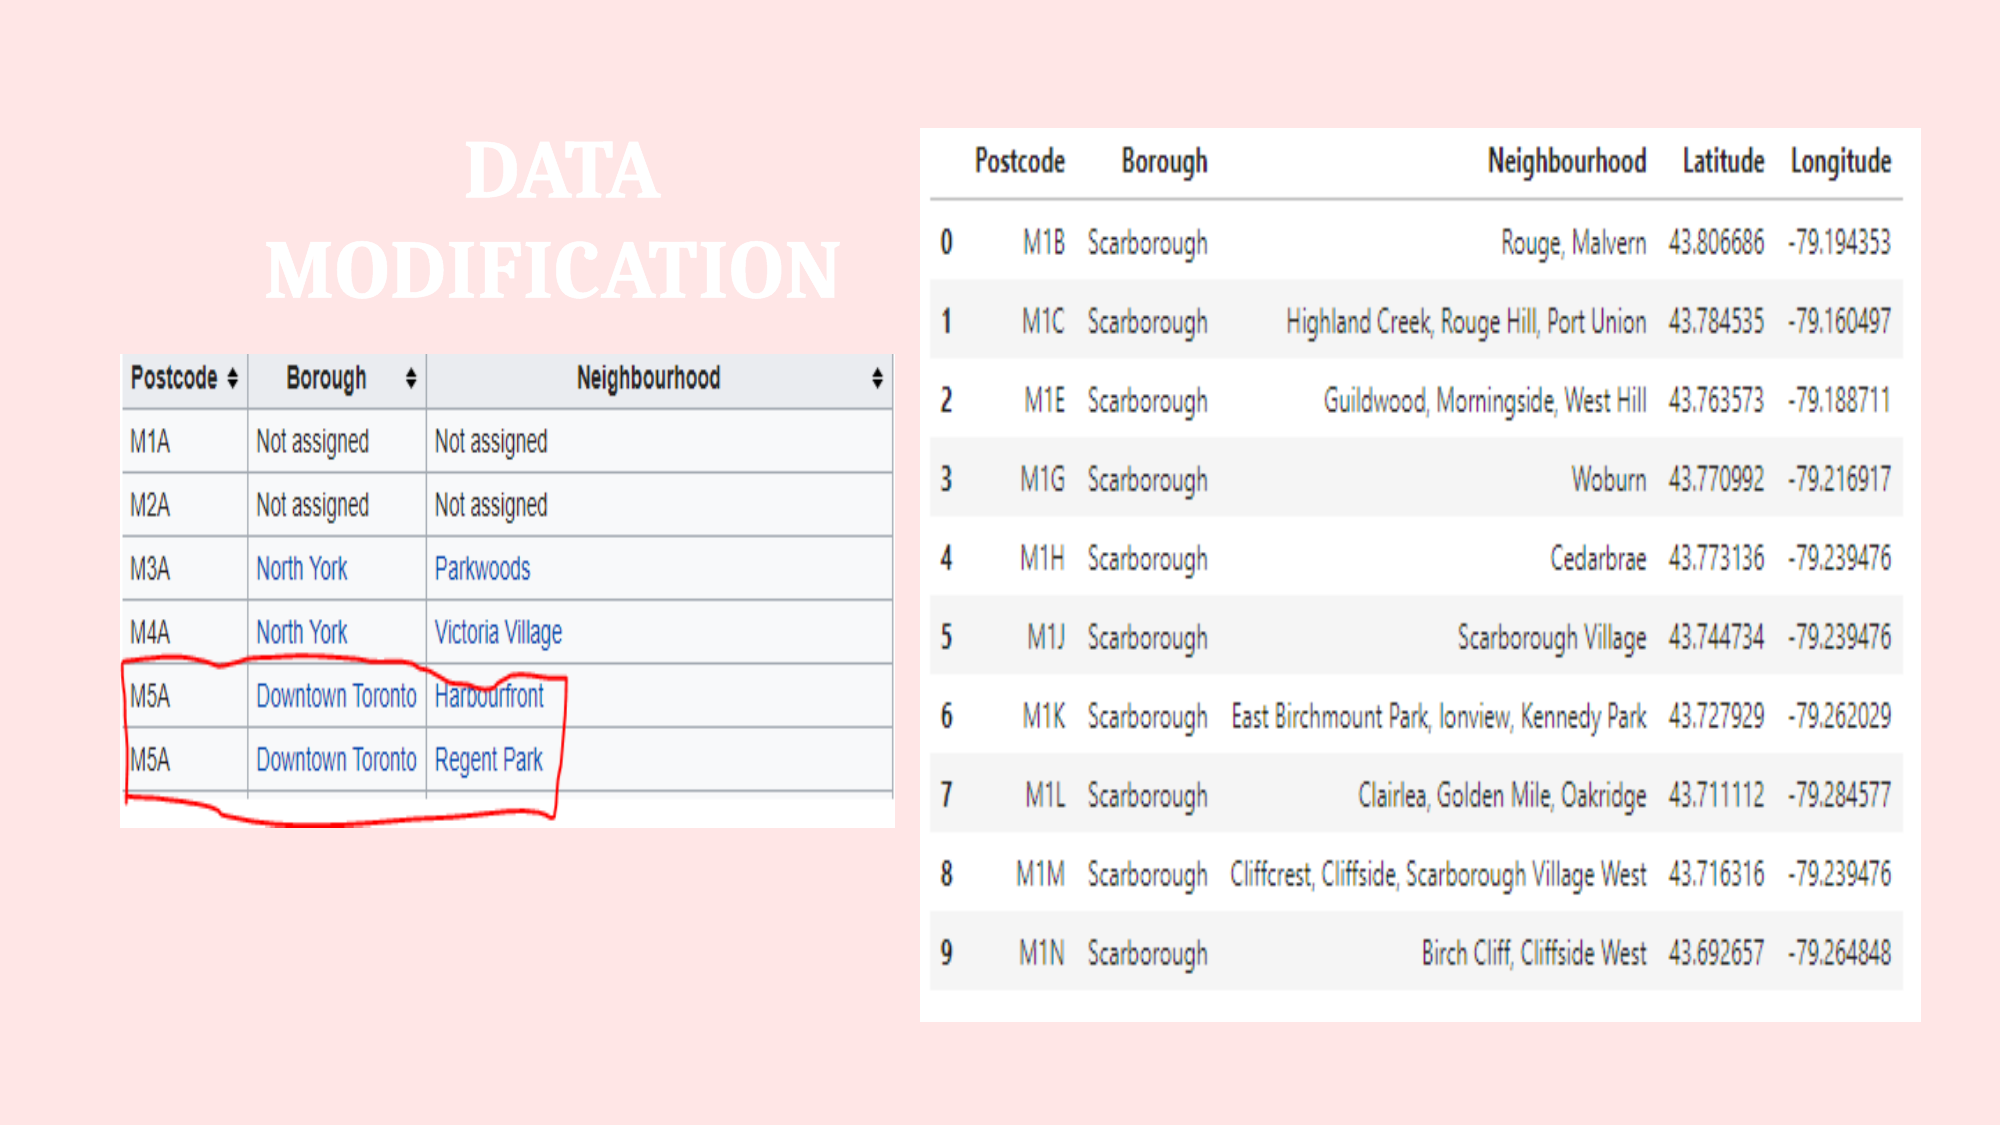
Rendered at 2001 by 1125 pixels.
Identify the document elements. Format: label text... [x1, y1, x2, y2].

picture [919, 128, 1921, 1023]
title Data Modification [205, 105, 921, 323]
picture [119, 354, 896, 828]
